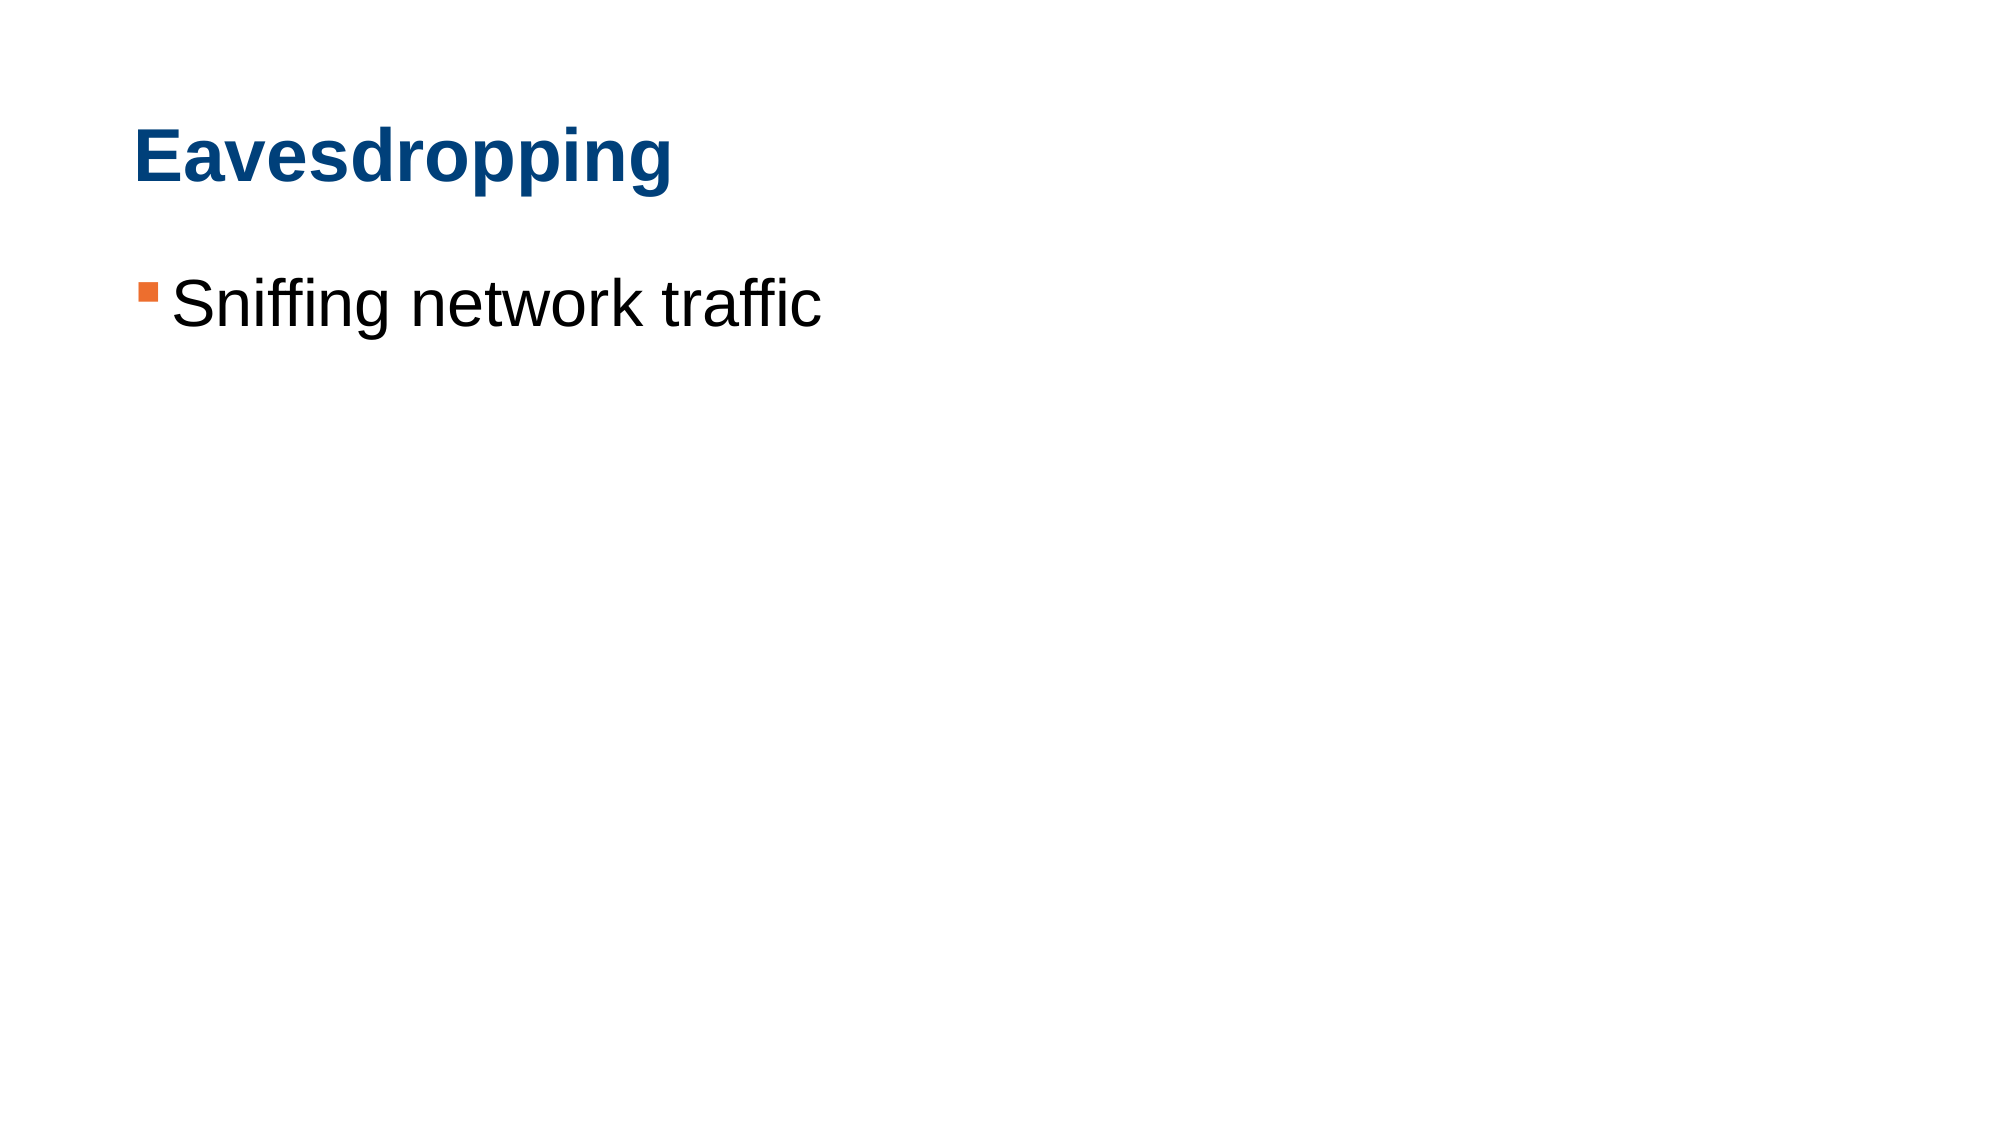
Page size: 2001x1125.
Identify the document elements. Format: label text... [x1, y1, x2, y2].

list Sniffing network traffic [117, 252, 1934, 976]
title Eavesdropping [117, 49, 1934, 252]
